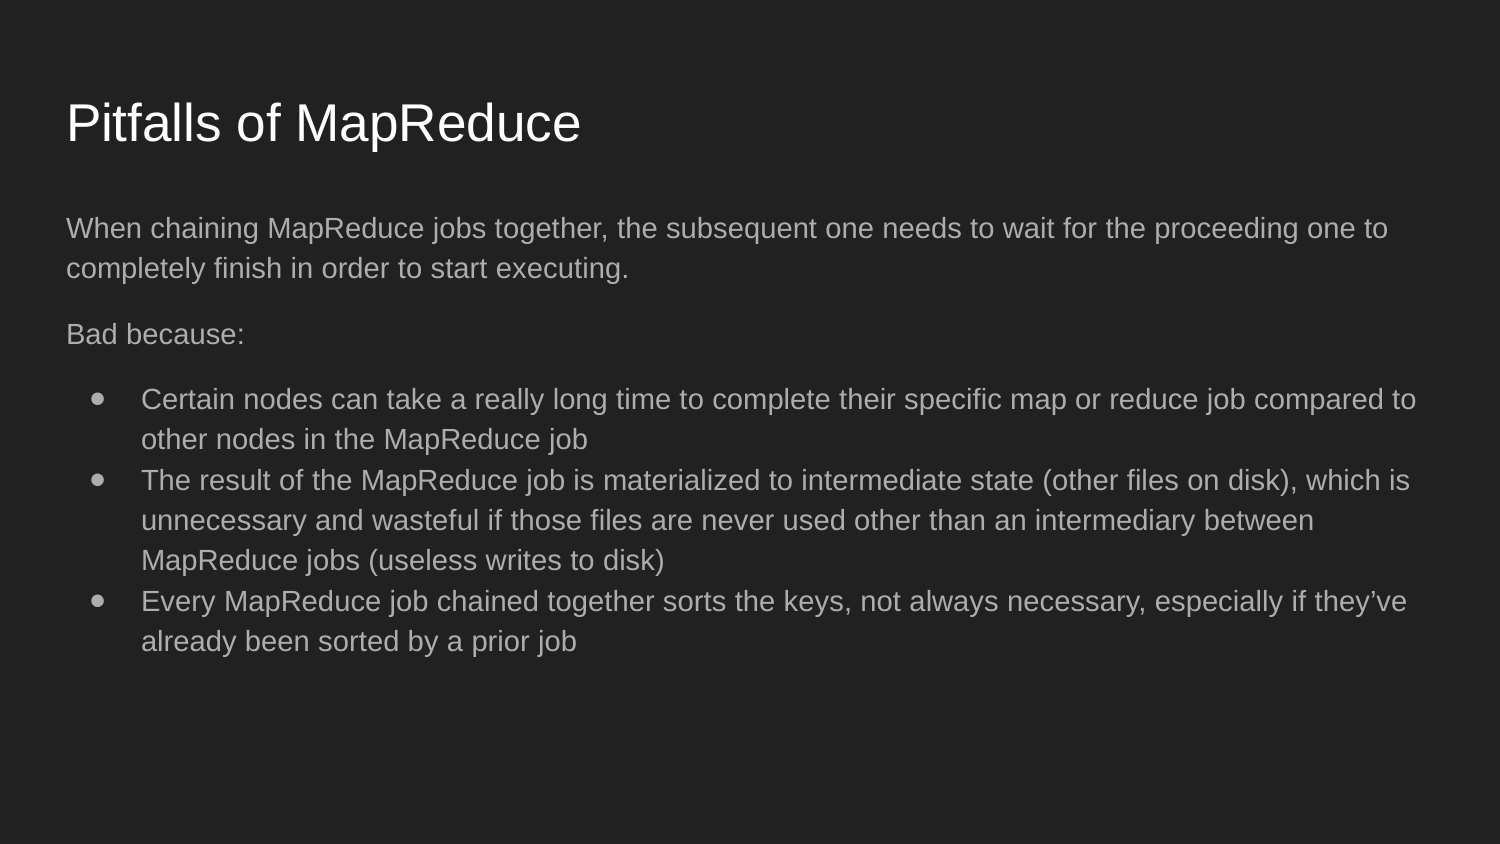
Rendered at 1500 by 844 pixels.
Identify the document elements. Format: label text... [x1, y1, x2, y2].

title Pitfalls of MapReduce [51, 72, 1449, 167]
list When chaining MapReduce jobs together, the subsequent one needs to wait for the proceeding one to completely finish in order to start executing. Bad because: Certain nodes can take a really long time to complete their specific map or reduce job compared to other nodes in the MapReduce job The result of the MapReduce job is materialized to intermediate state (other files on disk), which is unnecessary and wasteful if those files are never used other than an intermediary between MapReduce jobs (useless writes to disk) Every MapReduce job chained together sorts the keys, not always necessary, especially if they’ve already been sorted by a prior job [51, 189, 1449, 750]
